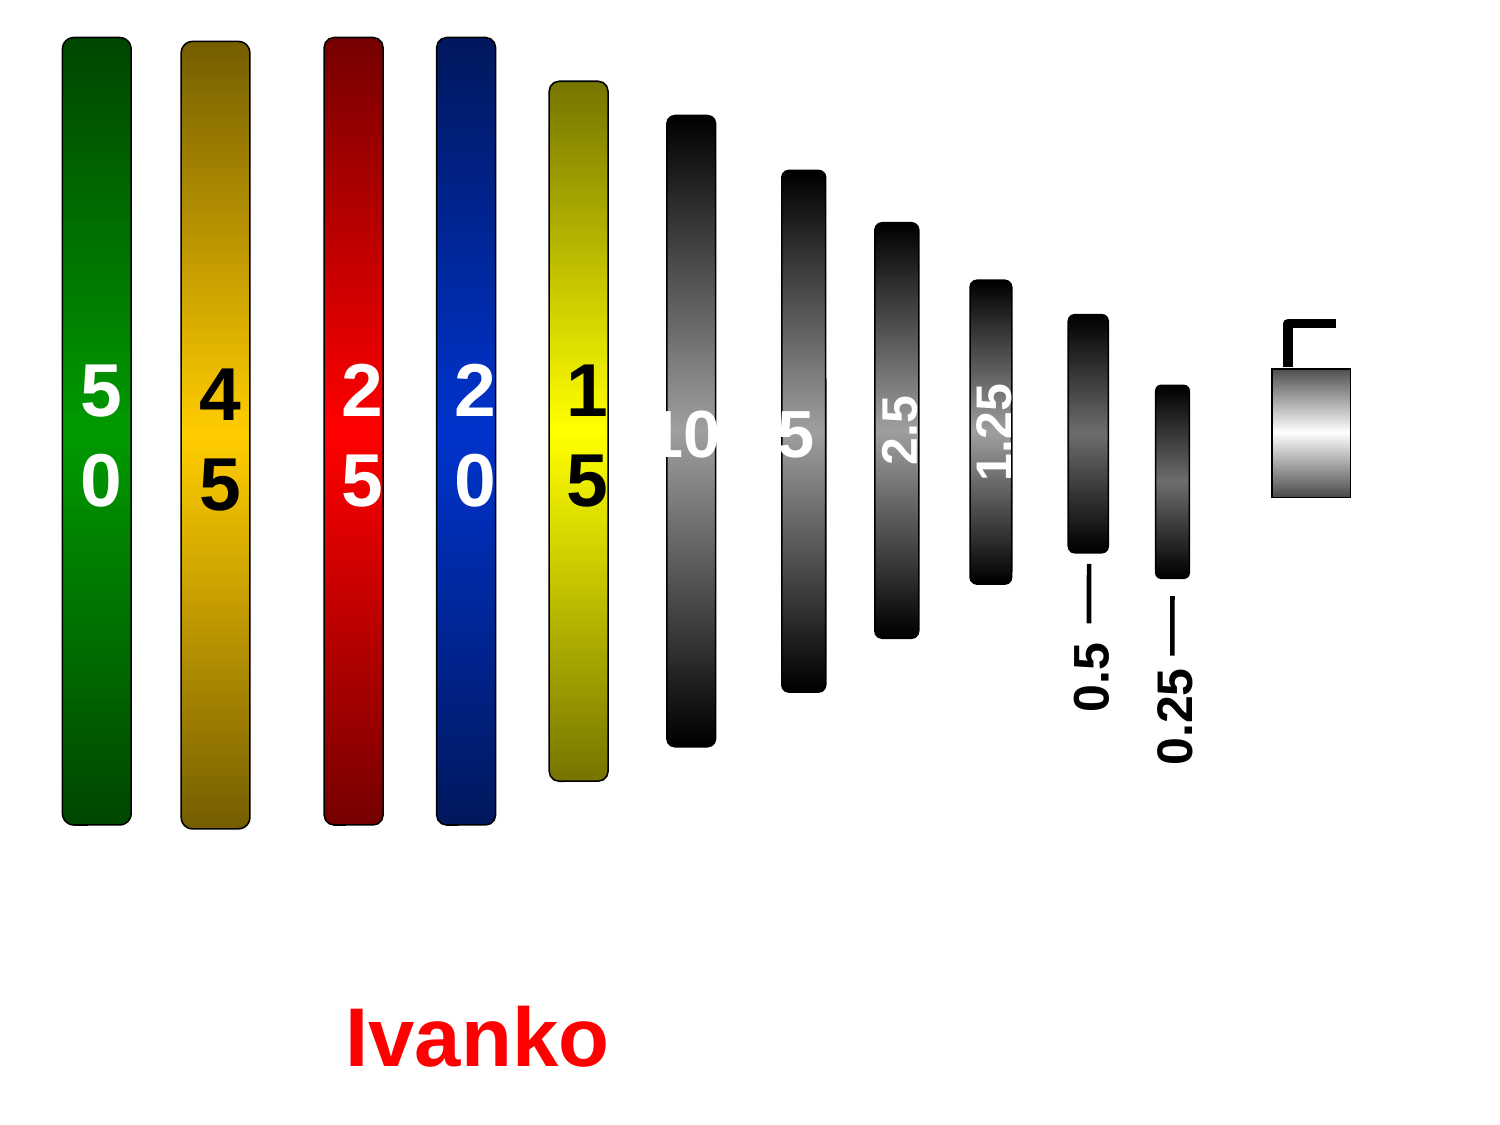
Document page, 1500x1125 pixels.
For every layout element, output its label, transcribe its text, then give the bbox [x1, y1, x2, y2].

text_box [1050, 2, 1129, 865]
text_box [314, 0, 393, 863]
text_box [764, 0, 843, 863]
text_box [426, 0, 506, 863]
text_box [56, 0, 135, 863]
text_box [539, 0, 618, 863]
text_box Ivanko [330, 975, 969, 1091]
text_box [952, 0, 1032, 864]
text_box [174, 3, 254, 867]
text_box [1272, 0, 1351, 863]
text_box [1133, 50, 1212, 914]
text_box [651, 0, 731, 858]
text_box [857, 0, 936, 862]
